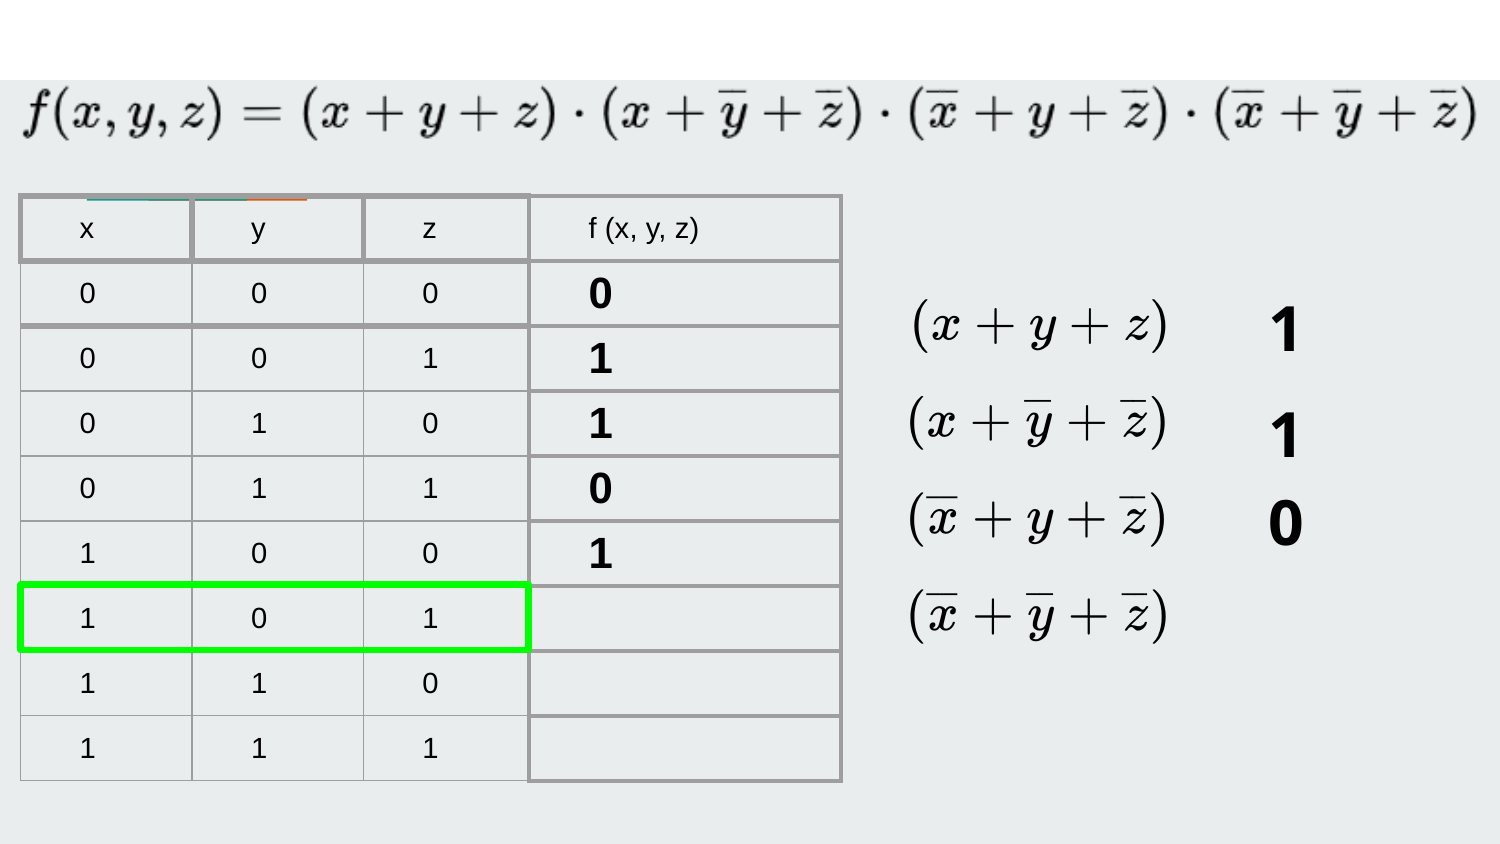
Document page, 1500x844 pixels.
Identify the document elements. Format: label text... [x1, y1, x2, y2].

table_cell 0 [21, 329, 191, 390]
table_header z [366, 199, 527, 258]
table_cell 0 [193, 329, 363, 390]
picture [909, 293, 1169, 361]
picture [905, 487, 1170, 554]
table_cell 0 [364, 392, 527, 455]
table_cell 1 [21, 716, 191, 780]
table_cell 0 [193, 522, 363, 584]
table_cell 1 [193, 716, 363, 780]
table_cell 1 [531, 523, 839, 584]
table_cell [531, 718, 839, 779]
table_cell 1 [531, 328, 839, 389]
table_cell 0 [531, 458, 839, 519]
table_cell 0 [193, 264, 363, 323]
table_cell 1 [193, 457, 363, 520]
table_cell 1 [364, 457, 527, 520]
table_header y [195, 199, 361, 258]
table_cell 0 [364, 522, 527, 584]
table_cell 1 [193, 392, 363, 455]
table_cell 1 [21, 651, 191, 715]
picture [905, 584, 1173, 651]
table_cell [531, 653, 839, 714]
table_header x [23, 199, 189, 258]
picture [904, 390, 1171, 457]
table_cell 0 [21, 392, 191, 455]
text_box 1 [1253, 274, 1358, 379]
table_cell 0 [21, 457, 191, 520]
table_cell 0 [531, 263, 839, 324]
table_cell 1 [531, 393, 839, 454]
text_box 0 [1253, 467, 1358, 573]
table_cell 1 [193, 651, 363, 715]
table_cell 1 [364, 716, 527, 780]
table_cell 1 [364, 329, 527, 390]
text_box [20, 584, 529, 651]
table_cell 1 [21, 522, 191, 584]
table_cell 0 [364, 264, 527, 323]
table_cell [531, 588, 839, 649]
table_cell 0 [364, 651, 527, 715]
table_cell 0 [21, 264, 191, 323]
picture [20, 81, 1480, 149]
text_box 1 [1253, 380, 1358, 467]
table_header f (x, y, z) [531, 198, 839, 259]
